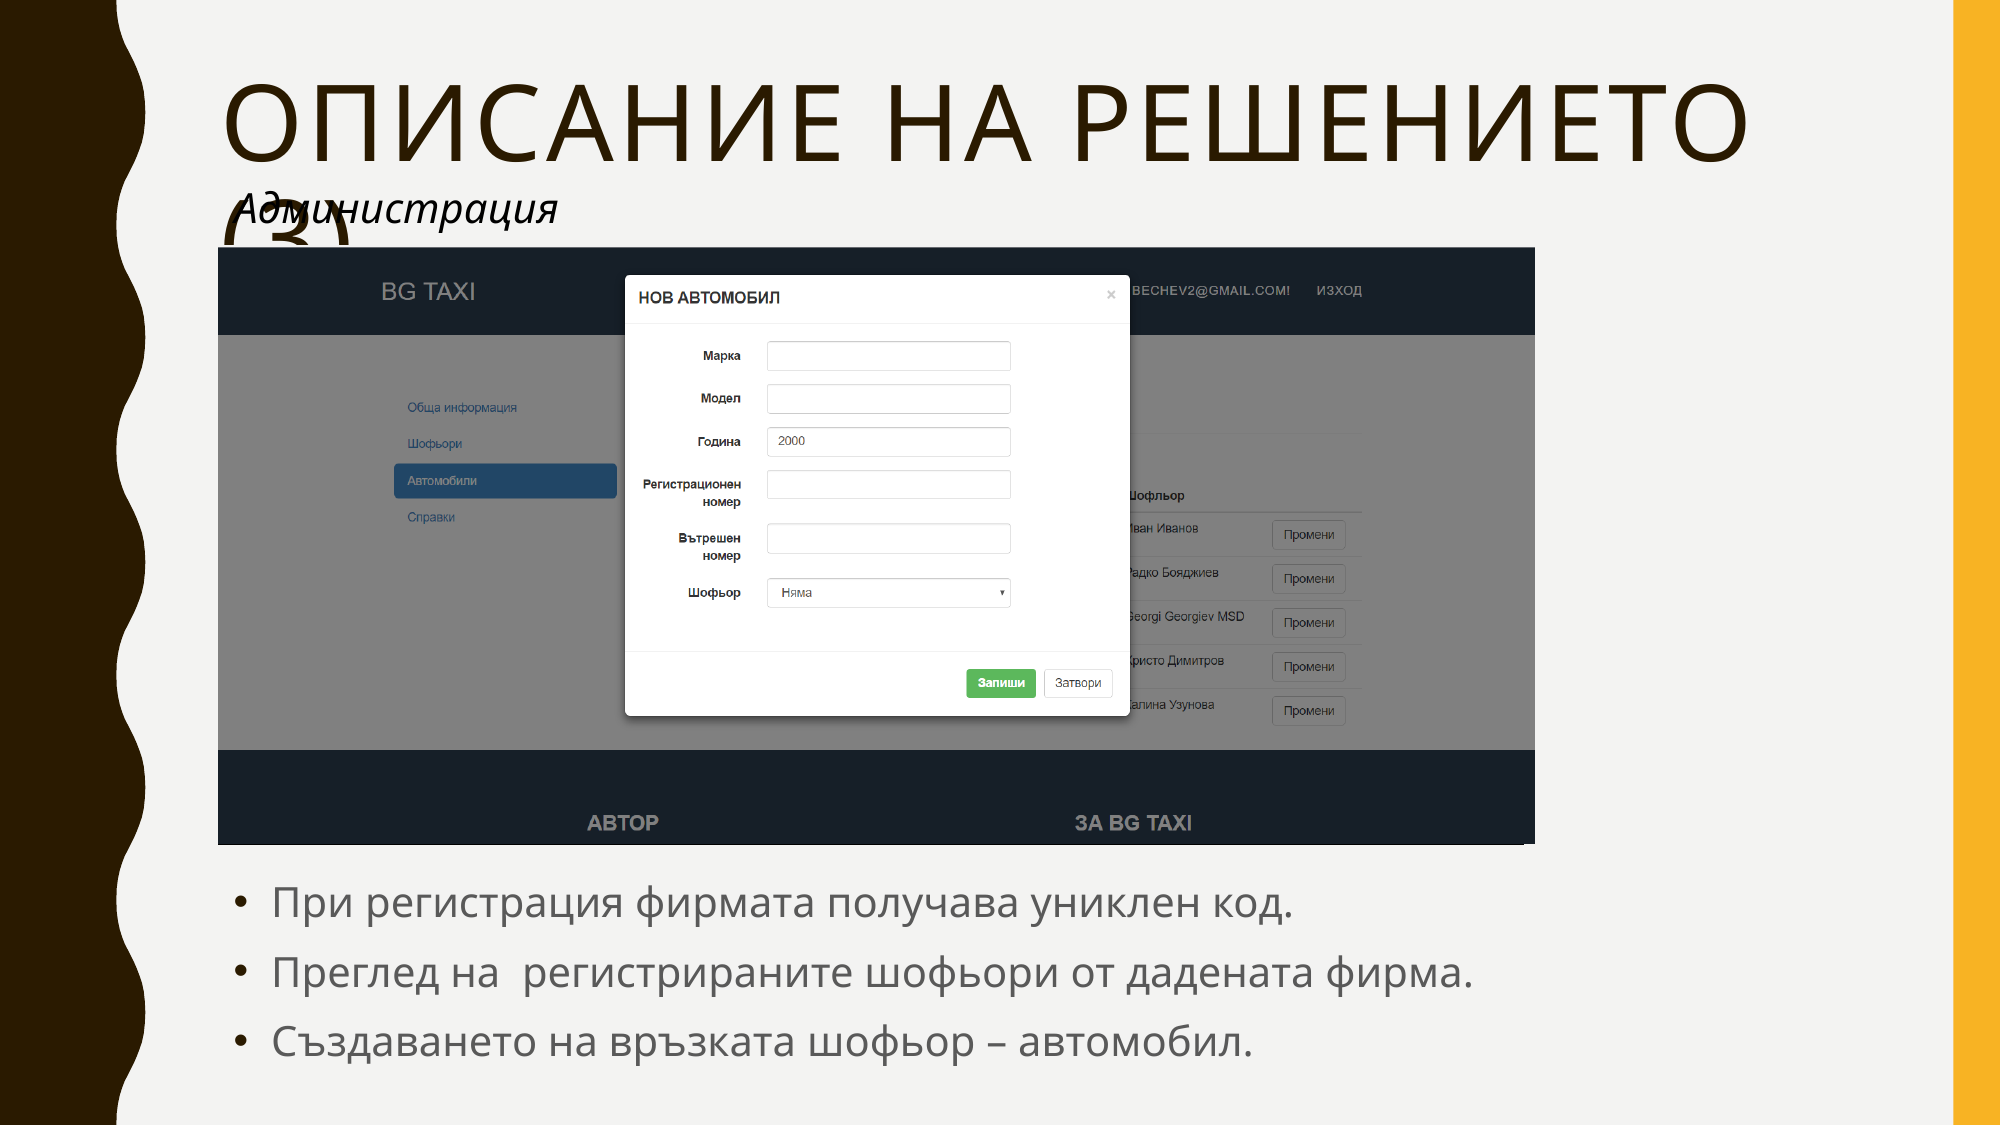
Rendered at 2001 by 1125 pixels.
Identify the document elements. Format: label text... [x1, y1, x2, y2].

picture [218, 245, 1535, 845]
list При регистрация фирмата получава униклен код. Преглед на регистрираните шофьори от дадената фирма. Създаването на връзката шофьор – автомобил. [218, 863, 1974, 1125]
title Описание на решението (3) [205, 62, 1875, 308]
text_box Администрация [219, 174, 575, 239]
